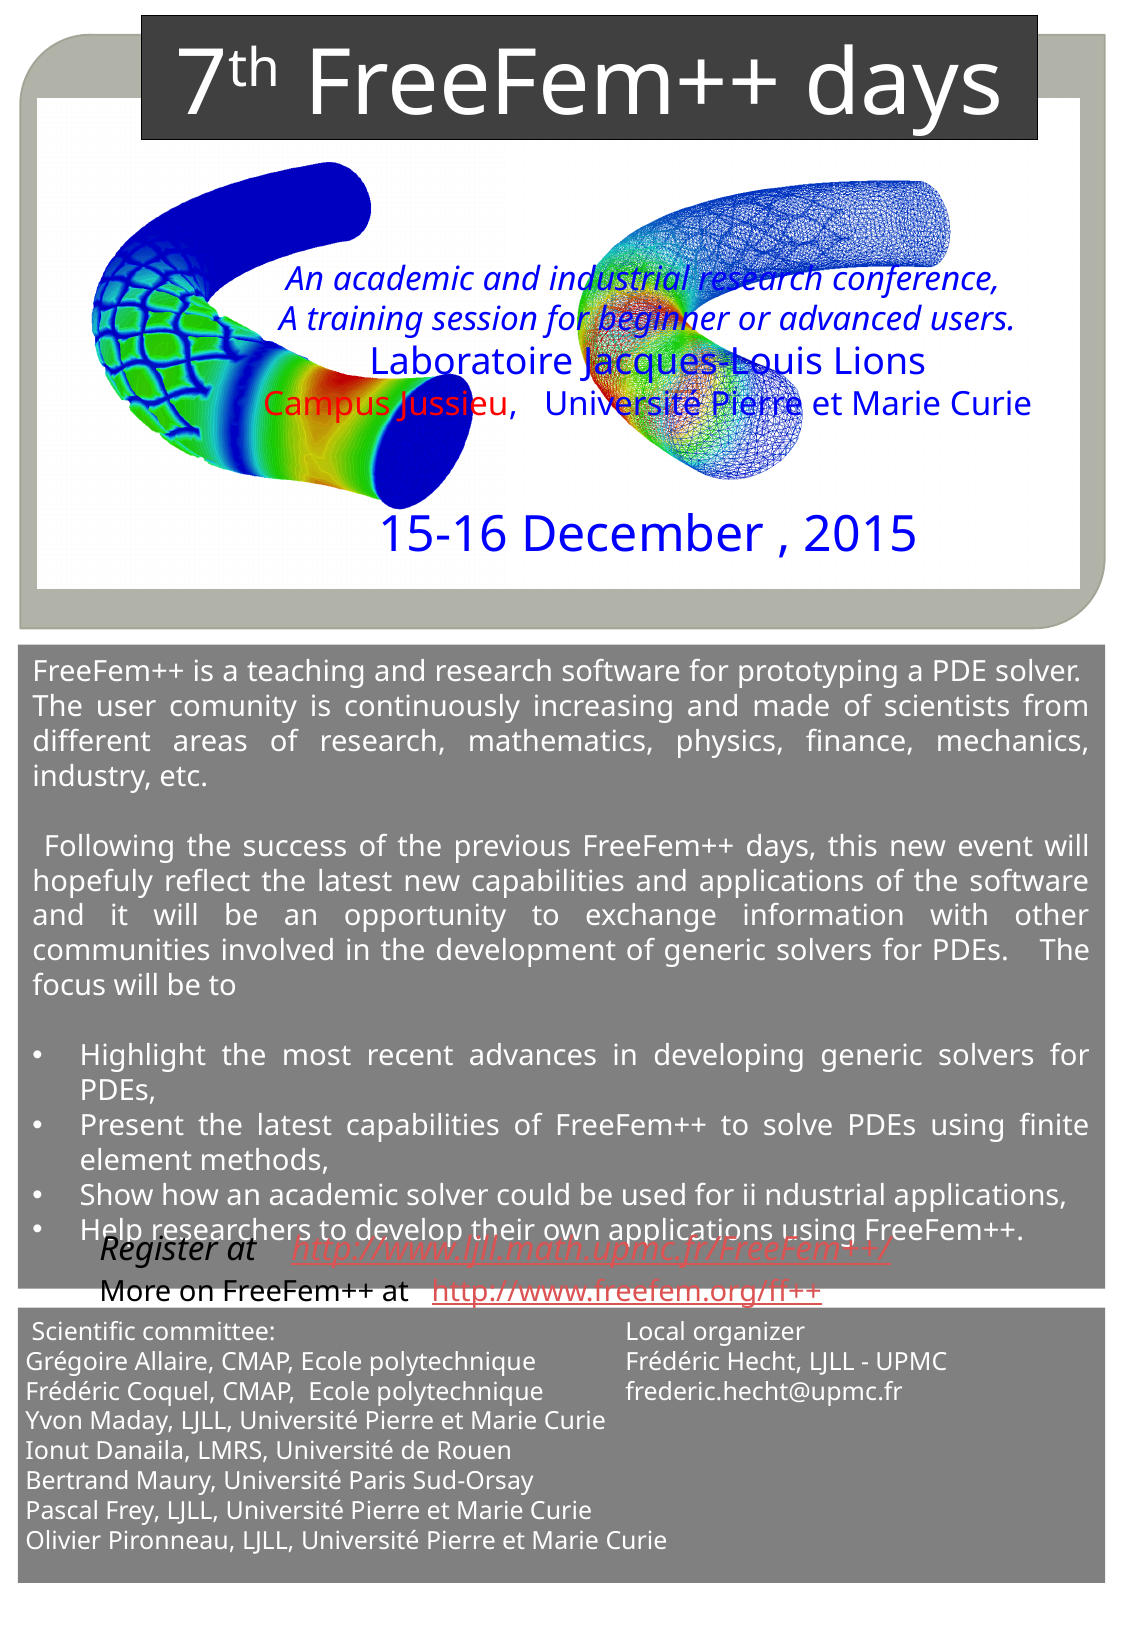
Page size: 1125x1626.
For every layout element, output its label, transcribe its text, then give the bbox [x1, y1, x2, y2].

text_box 7th FreeFem++ days [141, 15, 1038, 97]
text_box Register at http://www.ljll.math.upmc.fr/FreeFem++/ More on FreeFem++ at http://www.freefem.org/ff++ [84, 1219, 907, 1364]
picture [37, 98, 1080, 589]
subtitle Scientific committee: Local organizer Grégoire Allaire, CMAP, Ecole polytechnique Frédéric Hecht, LJLL - UPMC Frédéric Coquel, CMAP, Ecole polytechnique frederic.hecht@upmc.fr Yvon Maday, LJLL, Université Pierre et Marie Curie Ionut Danaila, LMRS, Université de Rouen Bertrand Maury, Université Paris Sud-Orsay Pascal Frey, LJLL, Université Pierre et Marie Curie Olivier Pironneau, LJLL, Université Pierre et Marie Curie [17, 1307, 1106, 1583]
text_box FreeFem++ is a teaching and research software for prototyping a PDE solver. The user comunity is continuously increasing and made of scientists from different areas of research, mathematics, physics, finance, mechanics, industry, etc. Following the success of the previous FreeFem++ days, this new event will hopefuly reflect the latest new capabilities and applications of the software and it will be an opportunity to exchange information with other communities involved in the development of generic solvers for PDEs. The focus will be to Highlight the most recent advances in developing generic solvers for PDEs, Present the latest capabilities of FreeFem++ to solve PDEs using finite element methods, Show how an academic solver could be used for ii ndustrial applications, Help researchers to develop their own applications using FreeFem++. [17, 644, 1106, 1289]
